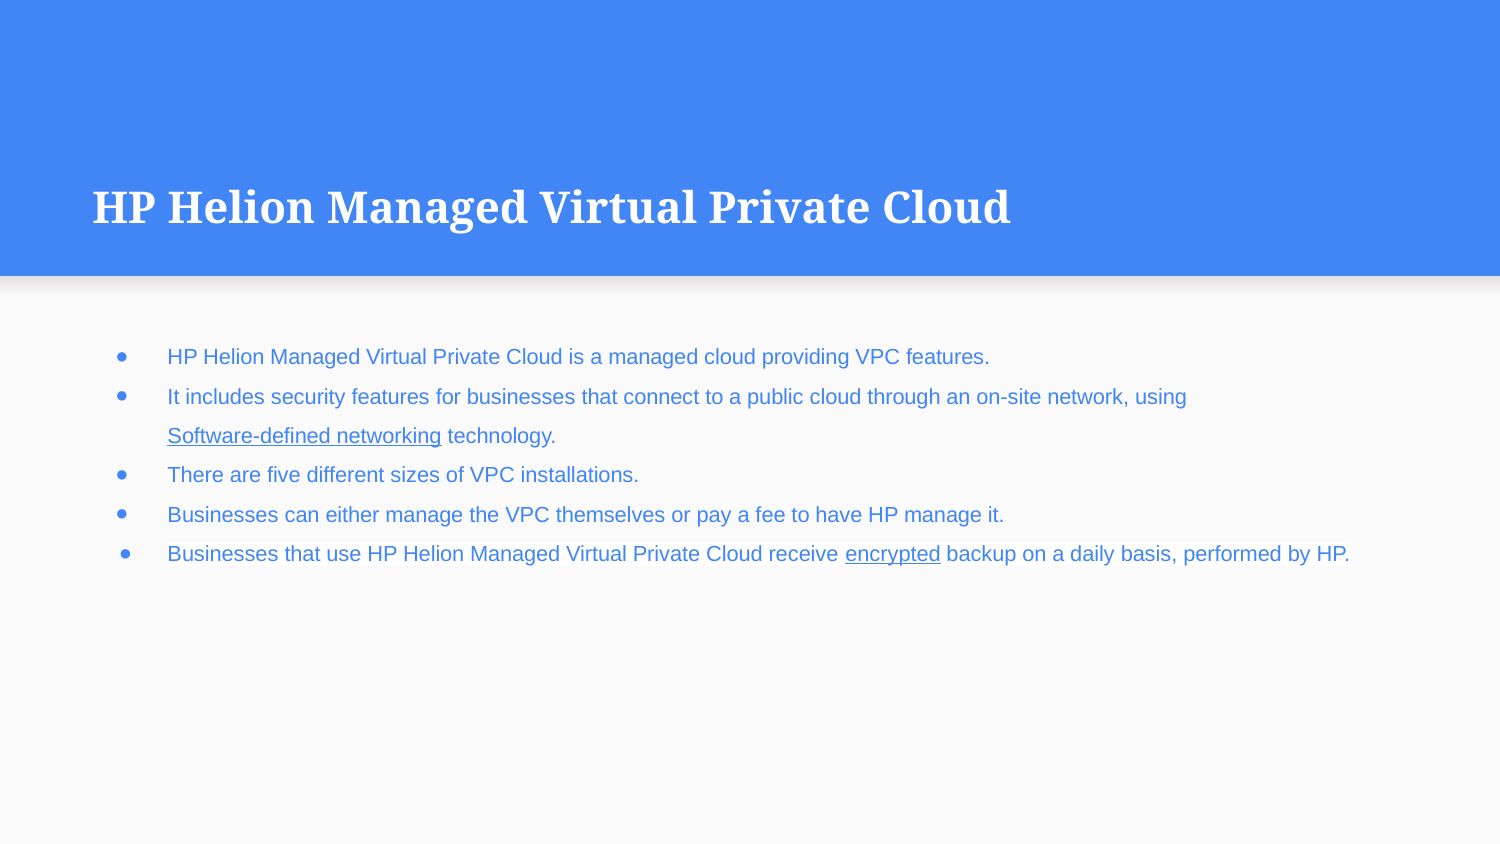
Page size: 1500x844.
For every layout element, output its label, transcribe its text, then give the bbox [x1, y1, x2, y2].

list HP Helion Managed Virtual Private Cloud is a managed cloud providing VPC features. It includes security features for businesses that connect to a public cloud through an on-site network, using Software-defined networking technology. There are five different sizes of VPC installations. Businesses can either manage the VPC themselves or pay a fee to have HP manage it. Businesses that use HP Helion Managed Virtual Private Cloud receive encrypted backup on a daily basis, performed by HP. [77, 314, 1393, 760]
title HP Helion Managed Virtual Private Cloud [77, 121, 1427, 248]
